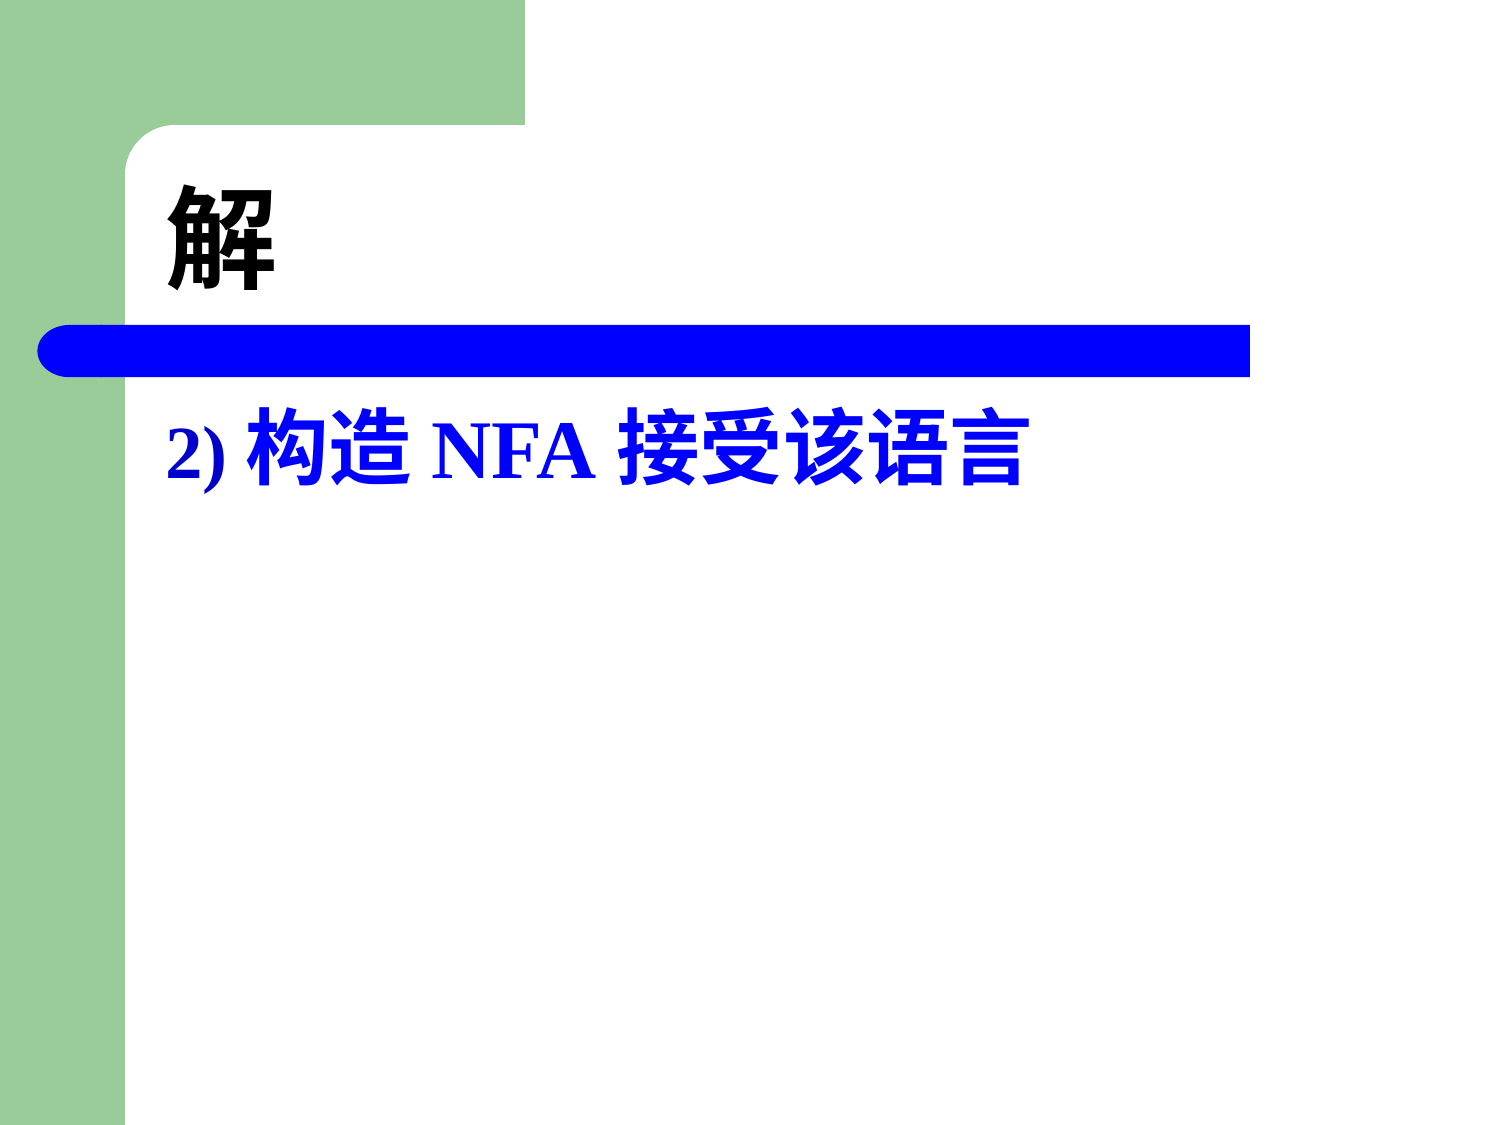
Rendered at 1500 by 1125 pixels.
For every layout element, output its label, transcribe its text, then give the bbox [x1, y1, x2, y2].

list 2)构造NFA接受该语言 [149, 387, 1463, 1001]
title 解 [149, 124, 1463, 313]
